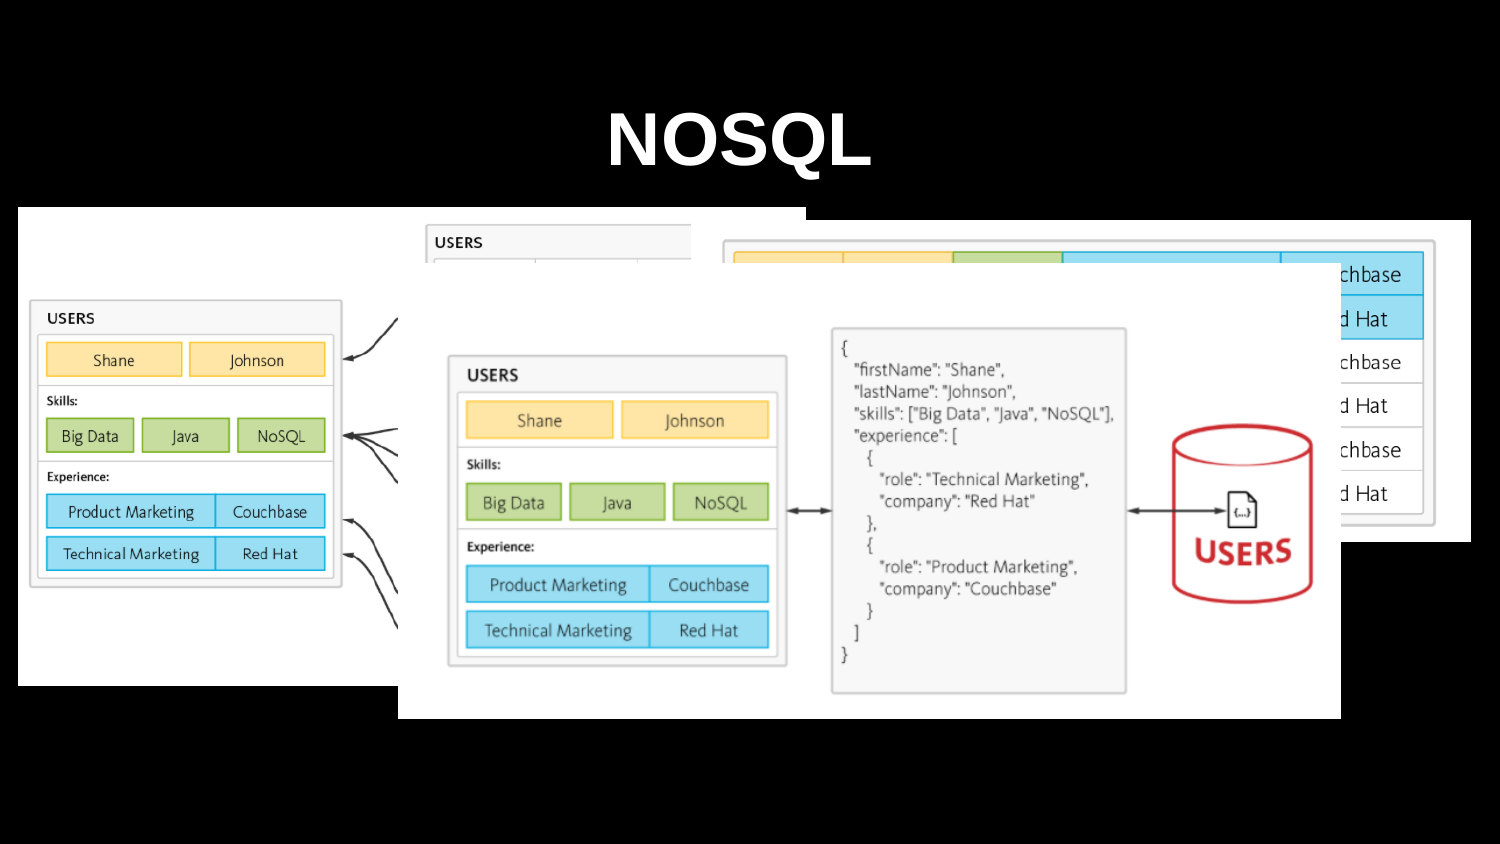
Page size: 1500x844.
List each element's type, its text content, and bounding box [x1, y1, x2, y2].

picture [18, 206, 1472, 720]
text_box NOSQL [0, 54, 1500, 196]
